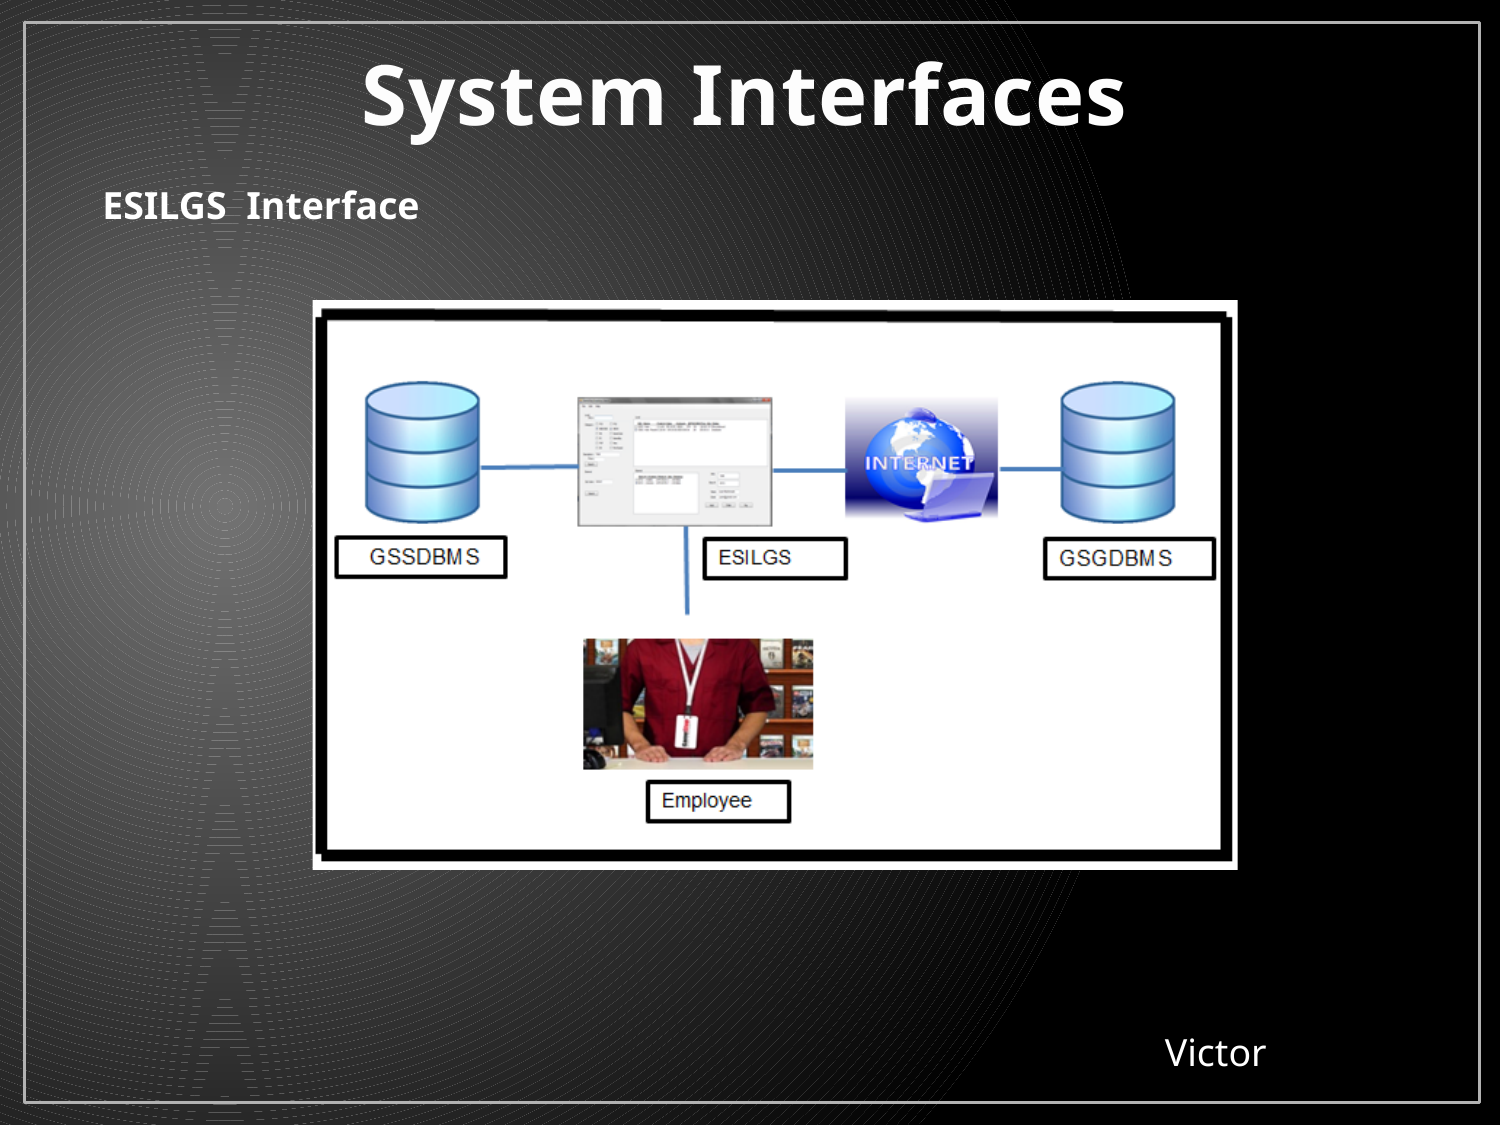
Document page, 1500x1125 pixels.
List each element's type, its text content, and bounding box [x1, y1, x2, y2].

title System Interfaces [87, 45, 1425, 150]
text_box Victor [1149, 1022, 1437, 1082]
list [312, 299, 1238, 871]
text_box ESILGS Interface [87, 174, 525, 235]
